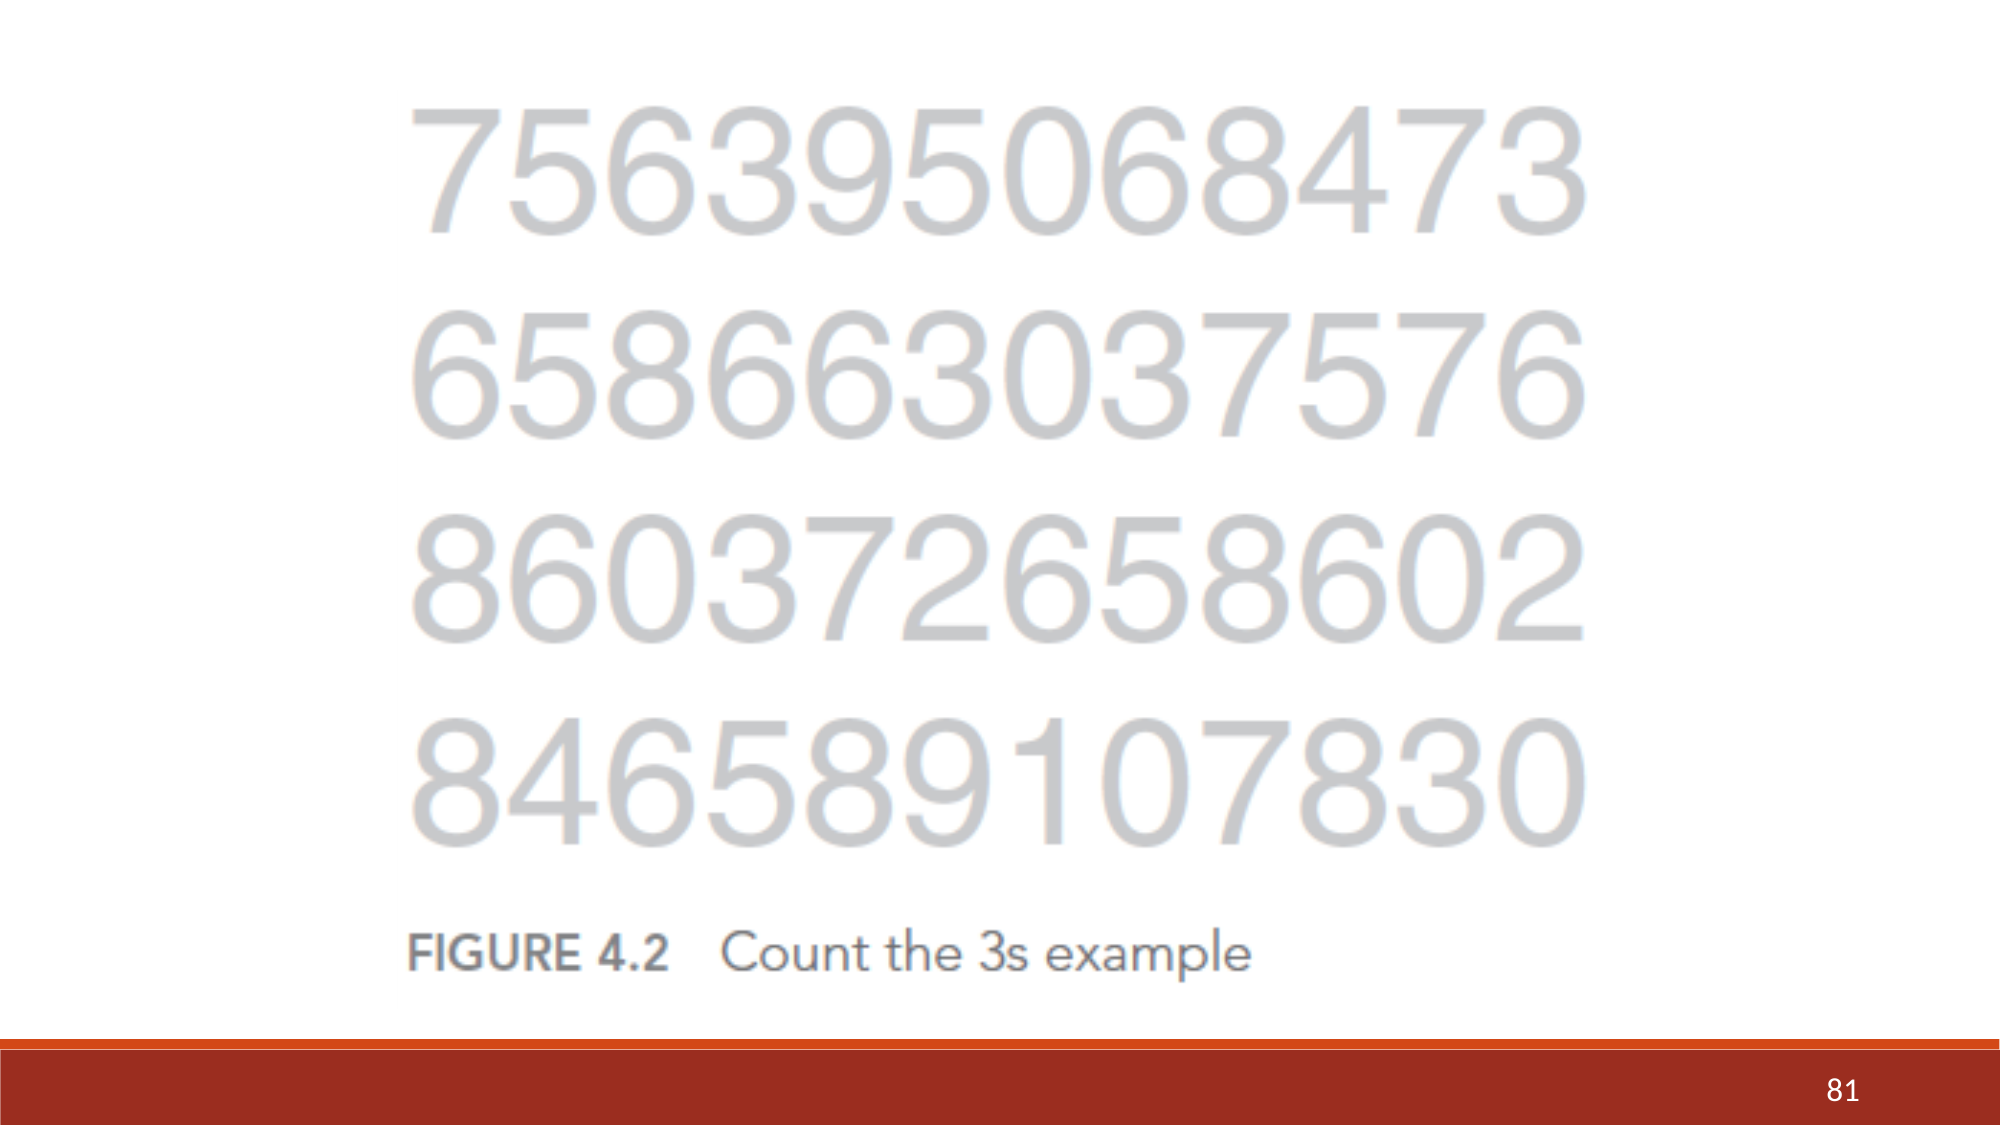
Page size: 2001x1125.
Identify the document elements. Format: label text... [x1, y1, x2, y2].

slide_number 81 [126, 1061, 1875, 1115]
picture [395, 89, 1606, 1010]
